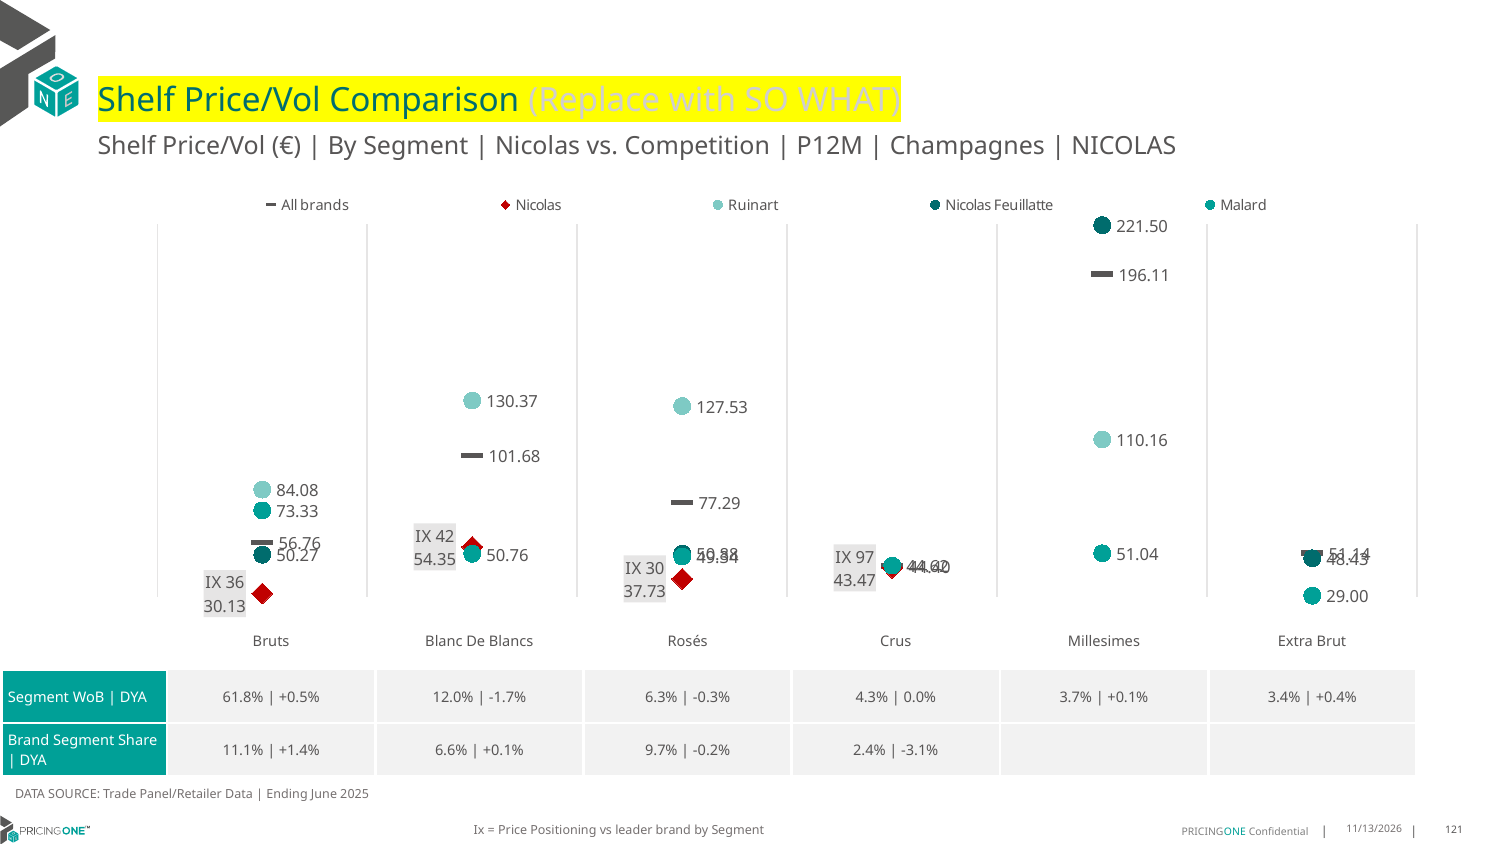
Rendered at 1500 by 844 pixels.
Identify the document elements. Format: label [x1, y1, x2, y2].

table_cell [585, 724, 790, 775]
list [82, 127, 1418, 185]
slide_number [1325, 815, 1479, 844]
table_cell [585, 670, 790, 722]
table_cell [793, 724, 999, 775]
table_cell [793, 670, 999, 722]
table_cell [168, 724, 374, 775]
table_cell [168, 670, 374, 722]
table_cell [377, 724, 582, 775]
table_cell [1001, 724, 1207, 775]
table_cell [3, 724, 166, 775]
list [0, 776, 750, 814]
table_cell [1210, 670, 1415, 722]
footer [89, 815, 1149, 844]
table_cell [1001, 670, 1207, 722]
title [82, 0, 1418, 127]
table_cell [3, 671, 166, 722]
chart [3, 185, 1418, 624]
table_cell [1210, 724, 1415, 775]
table_cell [377, 670, 582, 722]
table_header [3, 624, 1416, 670]
